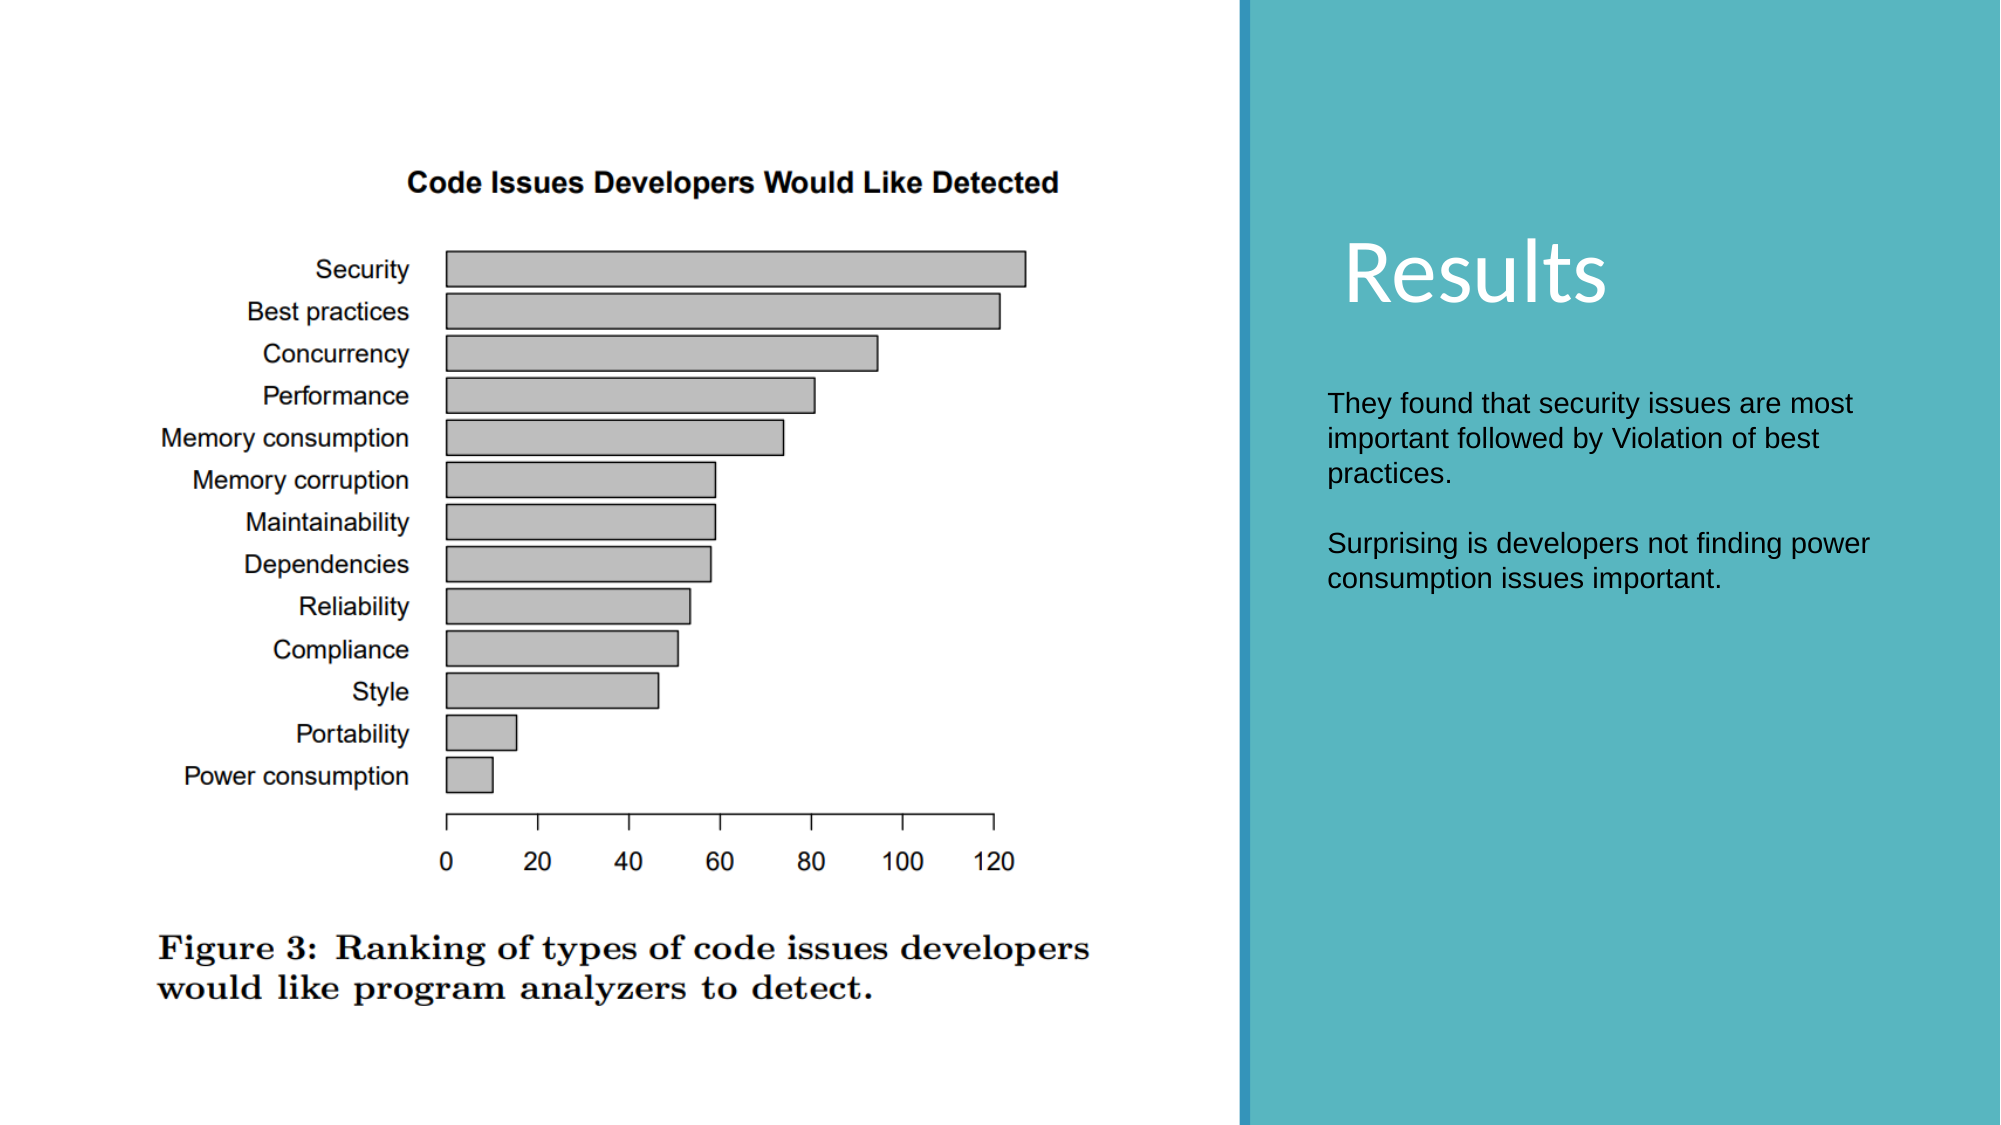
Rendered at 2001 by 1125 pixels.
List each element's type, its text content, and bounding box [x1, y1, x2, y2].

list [118, 104, 1119, 1021]
text_box They found that security issues are most important followed by Violation of best practices. Surprising is developers not finding power consumption issues important. [1312, 376, 1913, 602]
text_box [1252, 0, 2000, 1125]
title Results [1328, 104, 1929, 329]
text_box [1237, 724, 1252, 1125]
text_box [0, 0, 1237, 1125]
text_box [1237, 0, 1252, 711]
